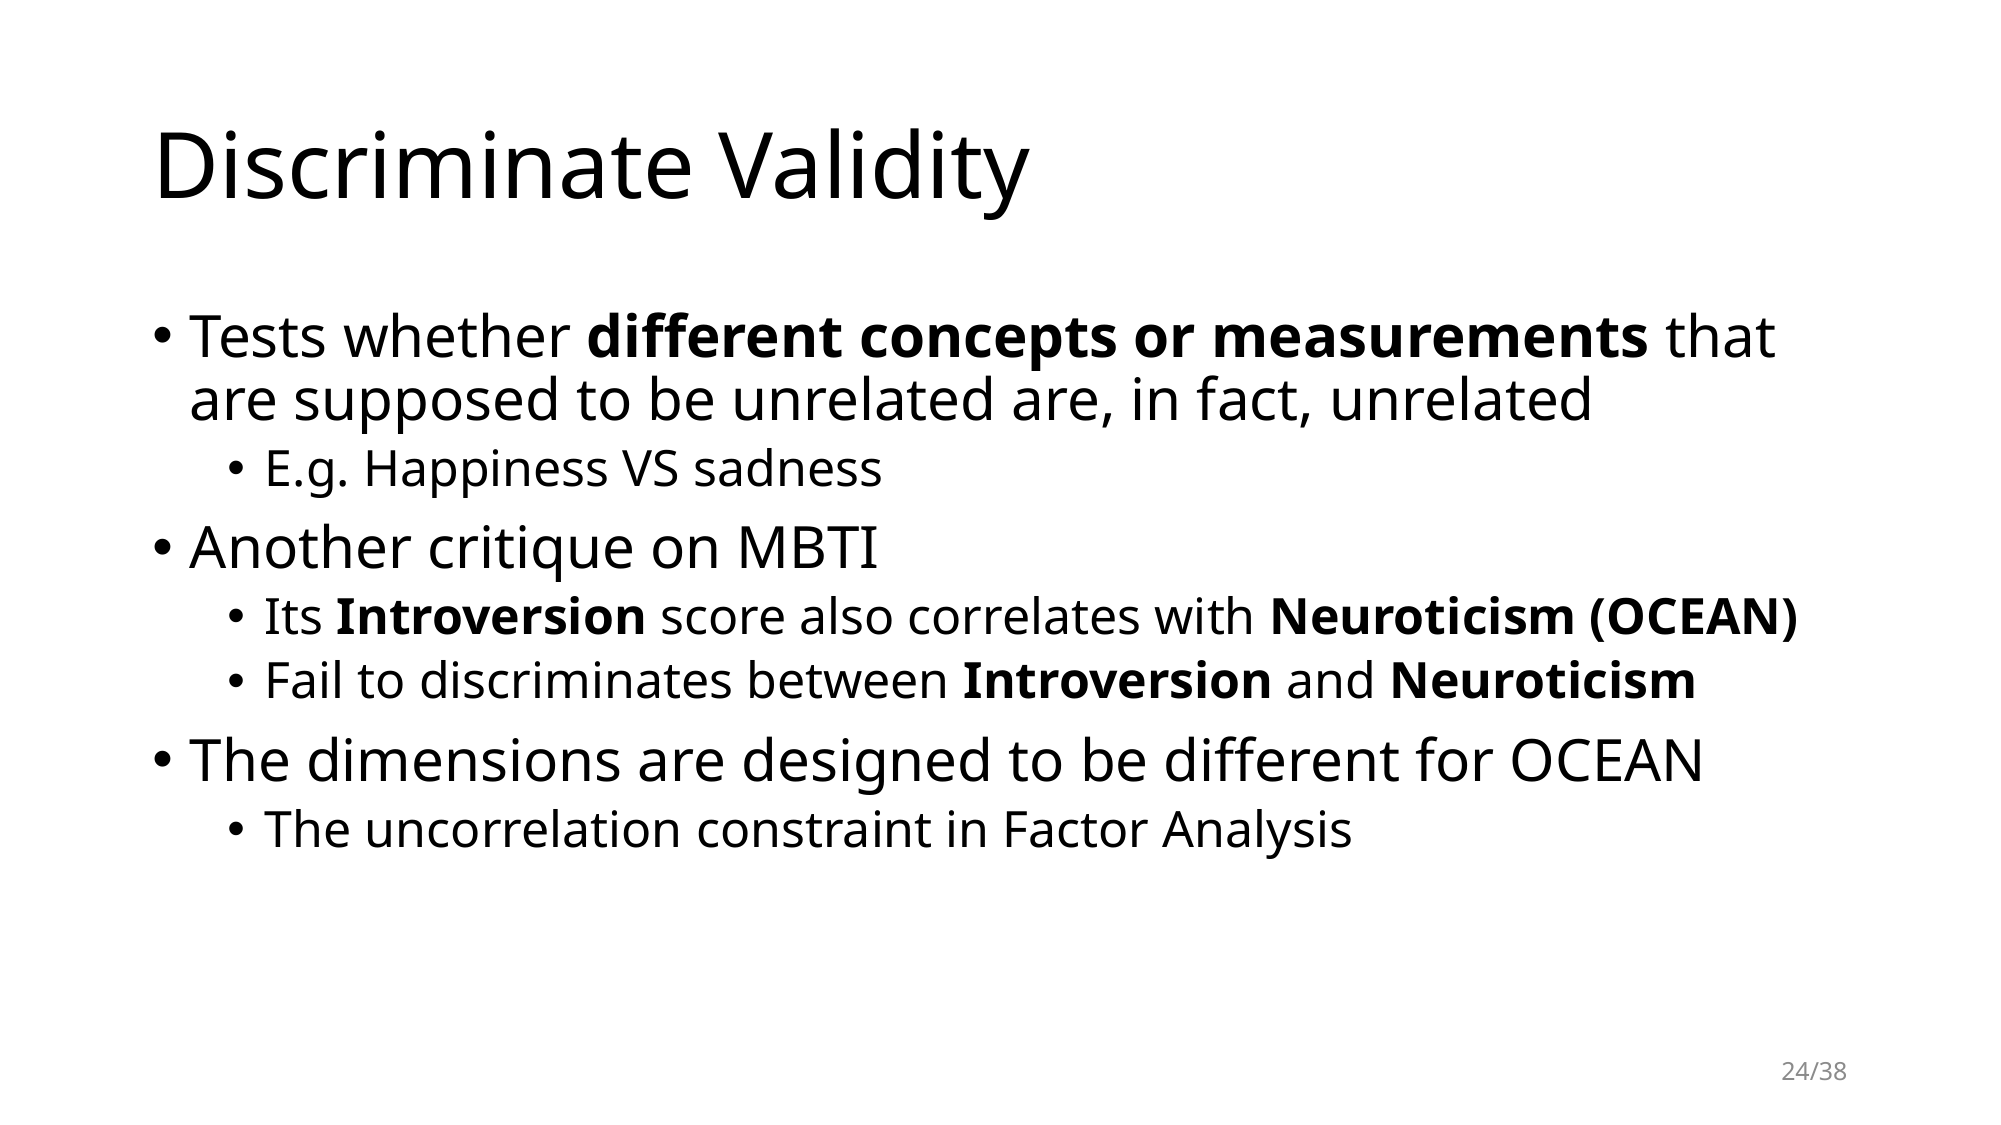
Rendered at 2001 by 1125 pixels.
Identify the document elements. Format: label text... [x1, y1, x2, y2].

list Tests whether different concepts or measurements that are supposed to be unrelated are, in fact, unrelated E.g. Happiness VS sadness Another critique on MBTI Its Introversion score also correlates with Neuroticism (OCEAN) Fail to discriminates between Introversion and Neuroticism The dimensions are designed to be different for OCEAN The uncorrelation constraint in Factor Analysis [137, 299, 1863, 1014]
slide_number 24/38 [1412, 1042, 1863, 1103]
title Discriminate Validity [137, 59, 1863, 278]
